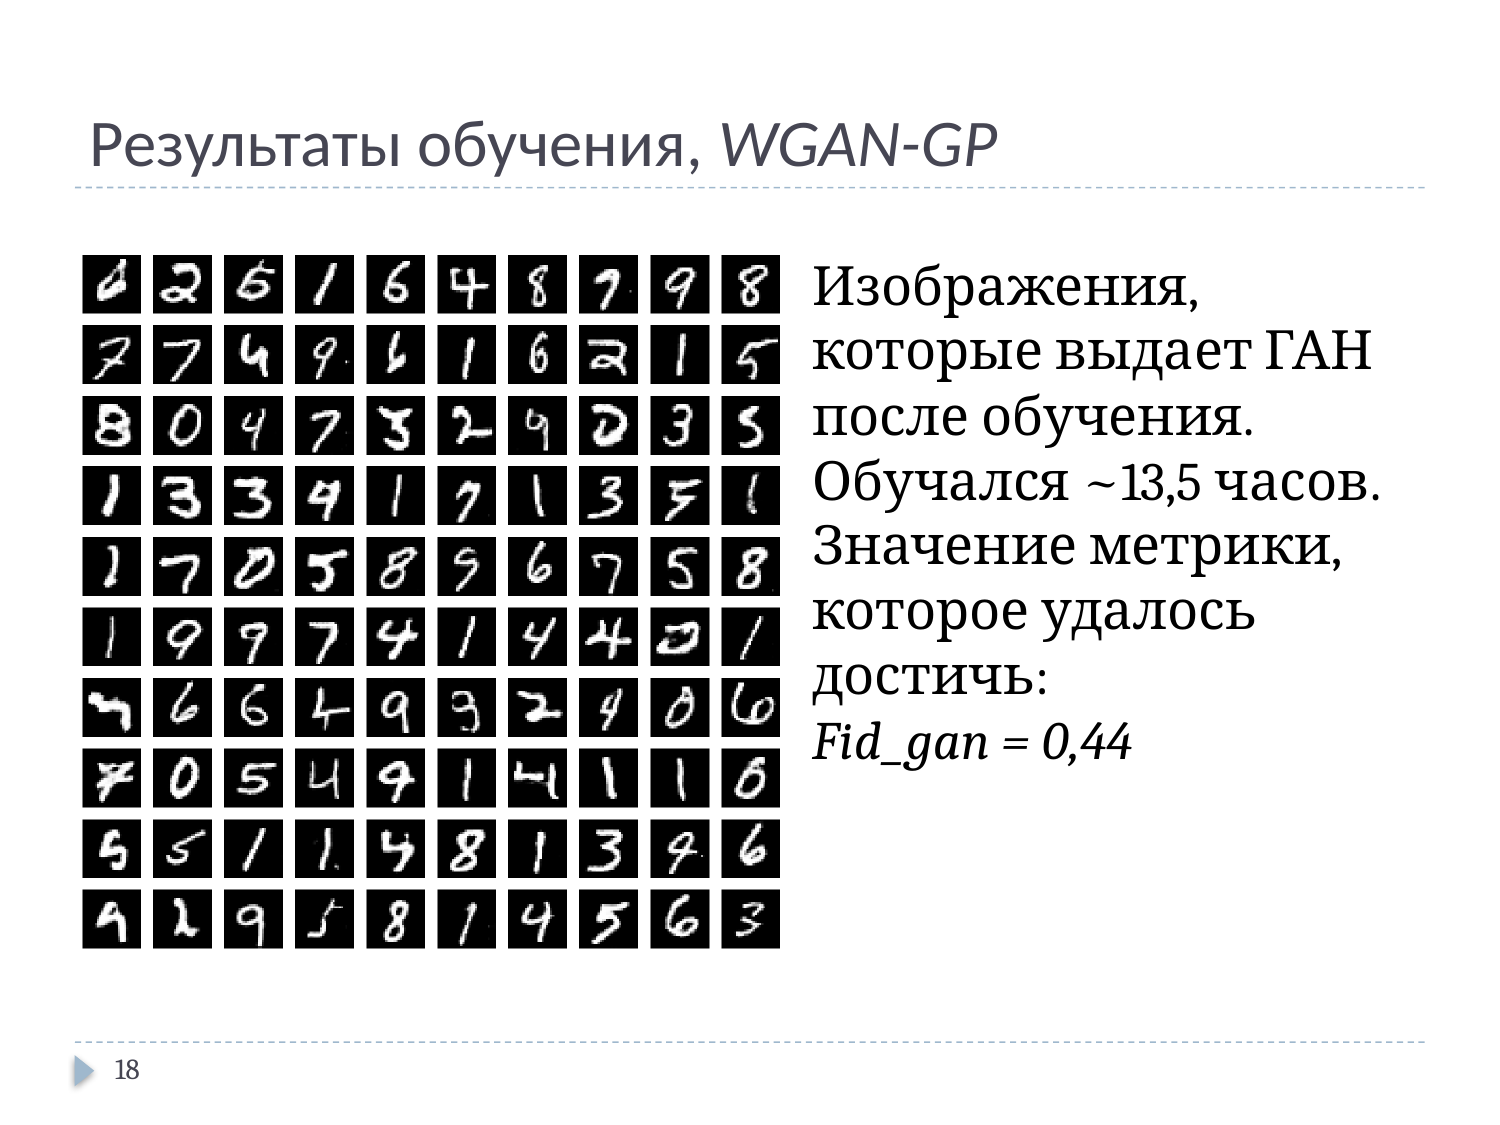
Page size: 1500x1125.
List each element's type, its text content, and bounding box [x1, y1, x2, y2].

text_box Изображения, которые выдает ГАН после обучения. Обучался ~13,5 часов. Значение метрики, которое удалось достичь: Fid_gan = 0,44 [797, 243, 1436, 778]
text_box [74, 199, 1425, 1010]
picture [73, 243, 786, 956]
slide_number 18 [100, 1042, 426, 1103]
title Результаты обучения, WGAN-GP [75, 24, 1425, 188]
